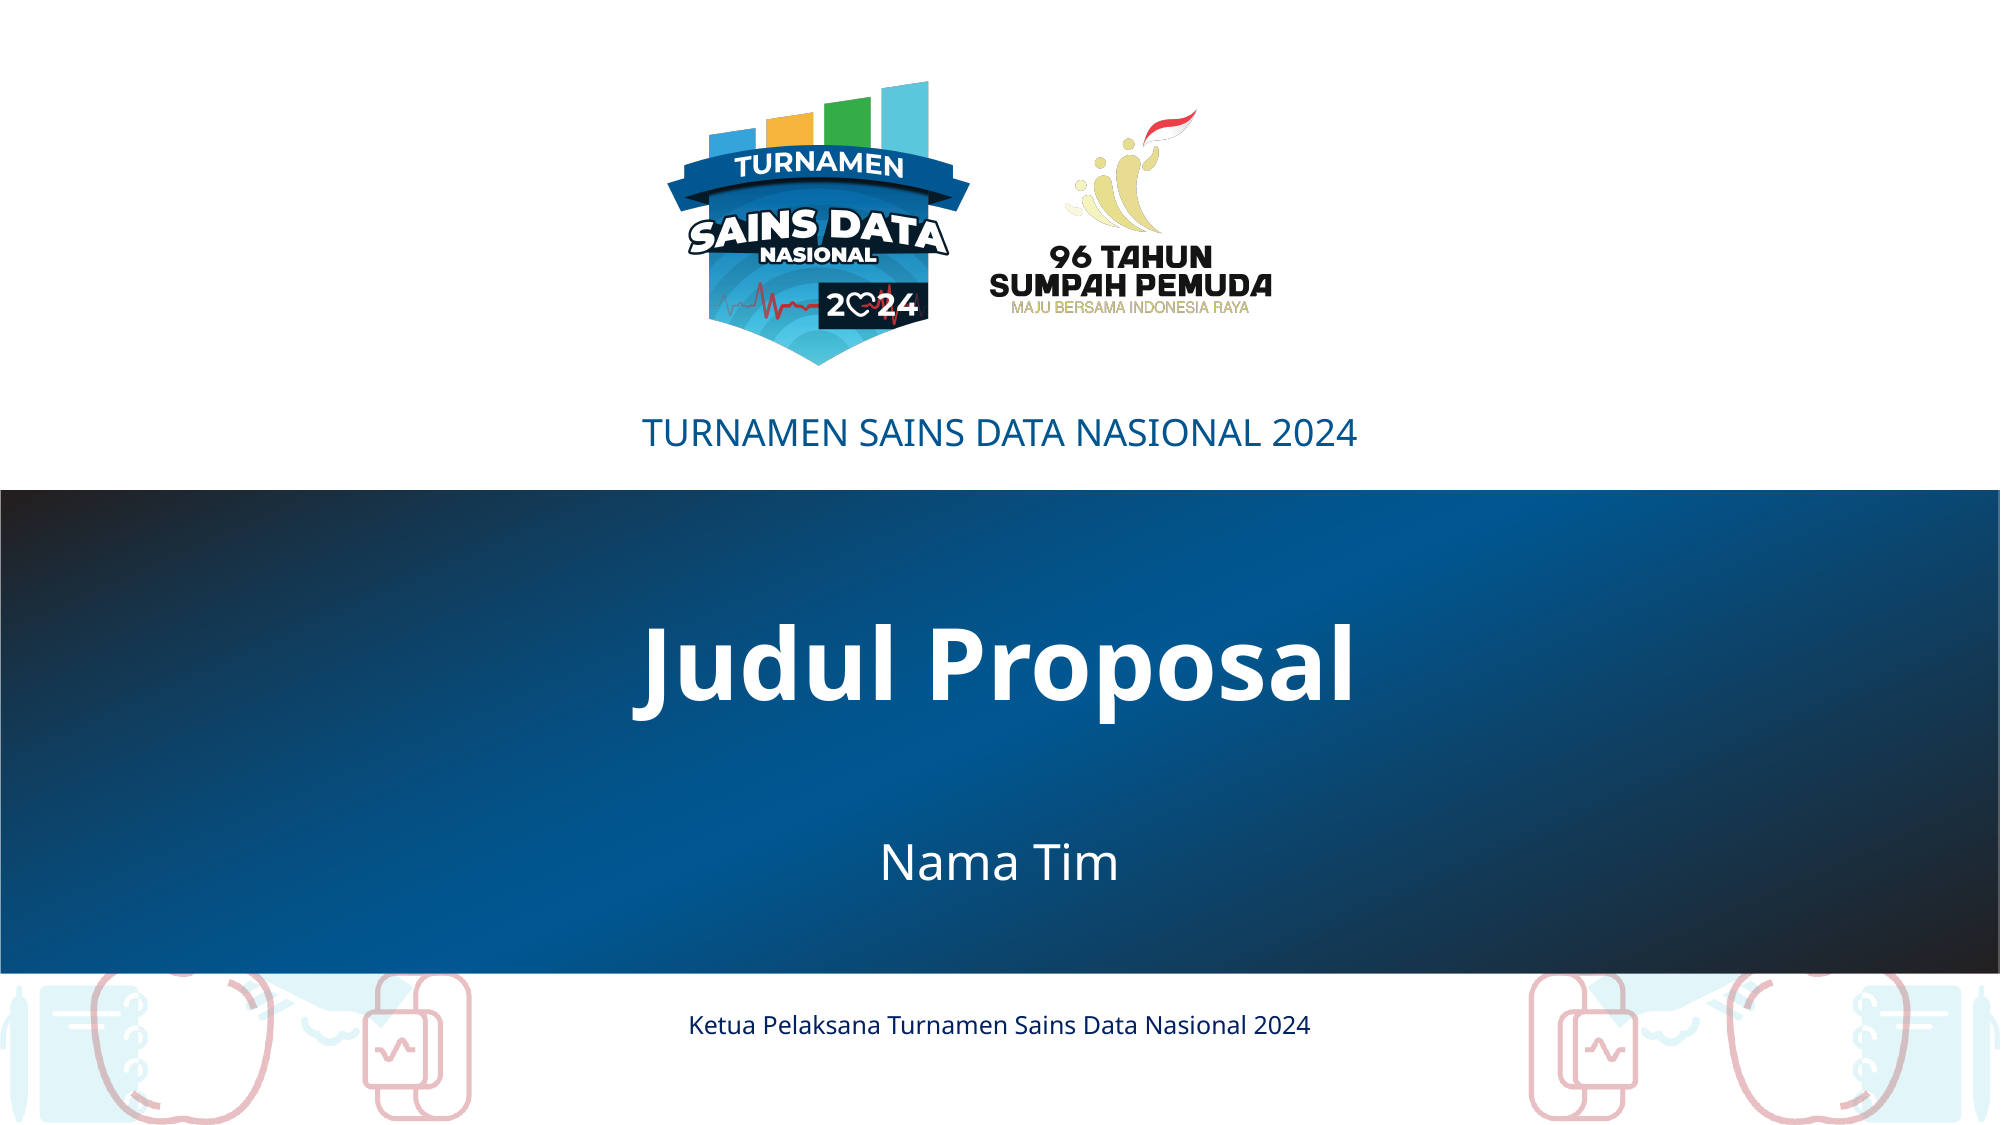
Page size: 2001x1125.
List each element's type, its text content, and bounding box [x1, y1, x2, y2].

picture [667, 56, 1341, 367]
text_box Ketua Pelaksana Turnamen Sains Data Nasional 2024 [631, 1001, 1369, 1047]
picture [0, 490, 2000, 1125]
text_box TURNAMEN SAINS DATA NASIONAL 2024 [521, 401, 1479, 462]
